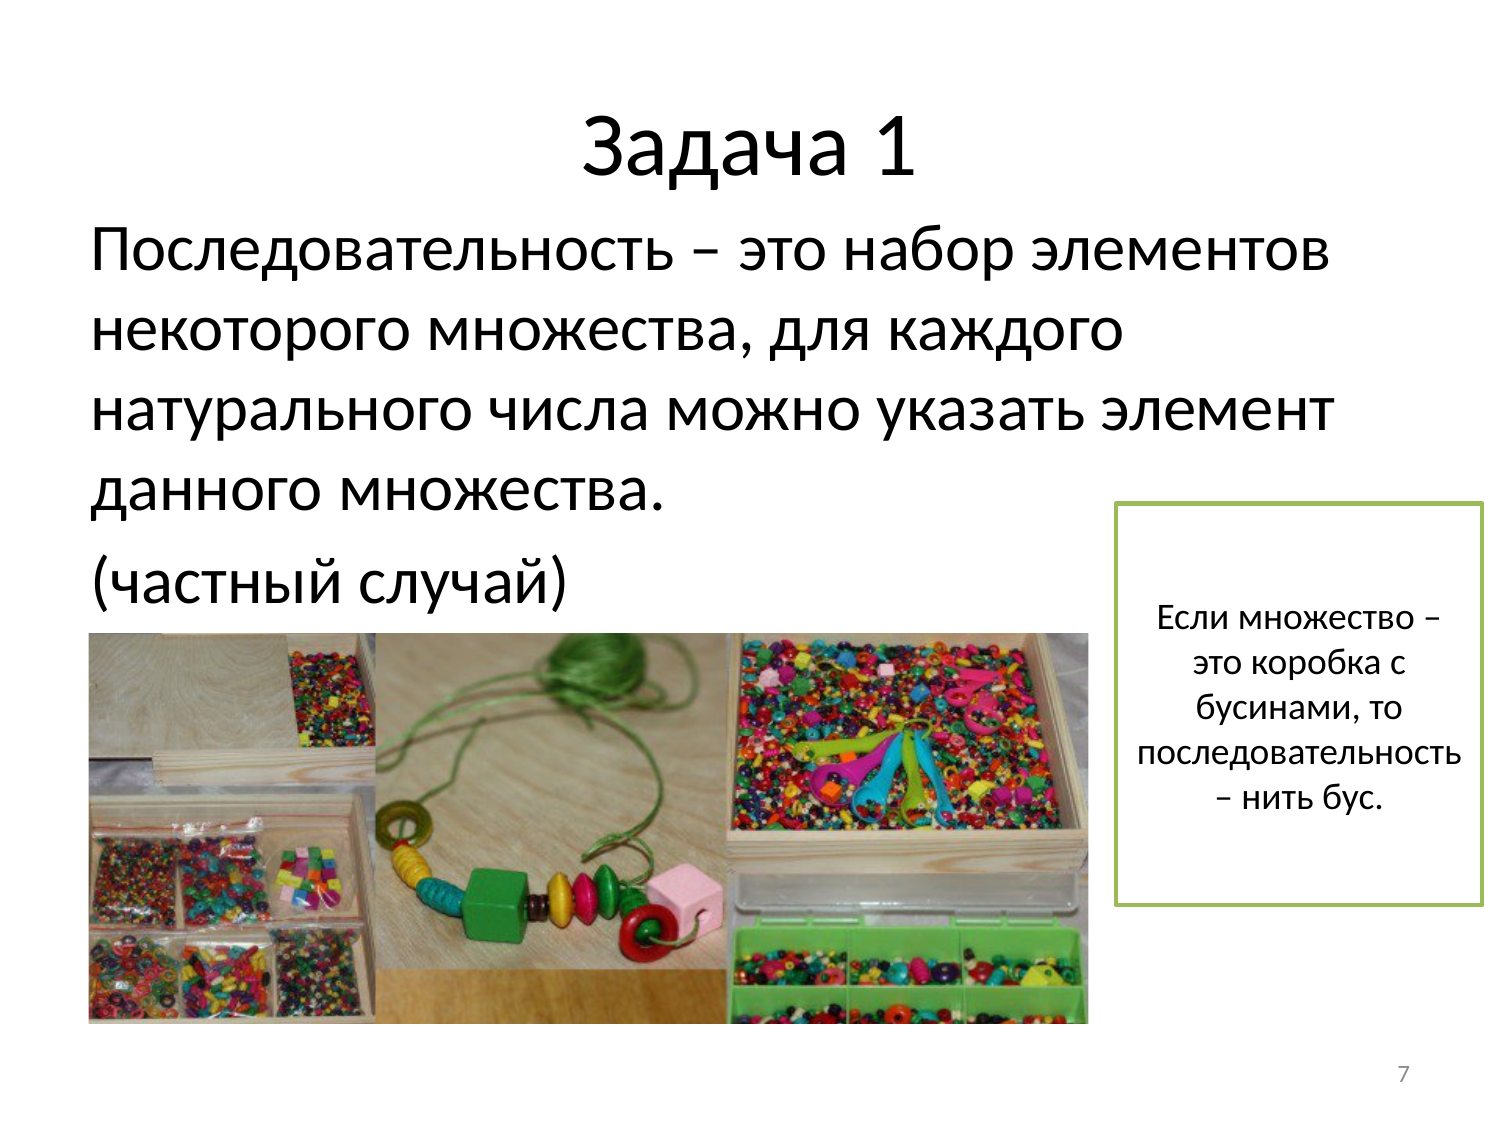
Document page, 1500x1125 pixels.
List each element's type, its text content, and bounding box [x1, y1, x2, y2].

slide_number 7 [1074, 1042, 1425, 1103]
title Задача 1 [75, 45, 1425, 196]
picture [88, 633, 1089, 1024]
text_box Если множество – это коробка с бусинами, то последовательность – нить бус. [1114, 501, 1484, 907]
list Последовательность – это набор элементов некоторого множества, для каждого натурального числа можно указать элемент данного множества. (частный случай) [75, 196, 1425, 1005]
